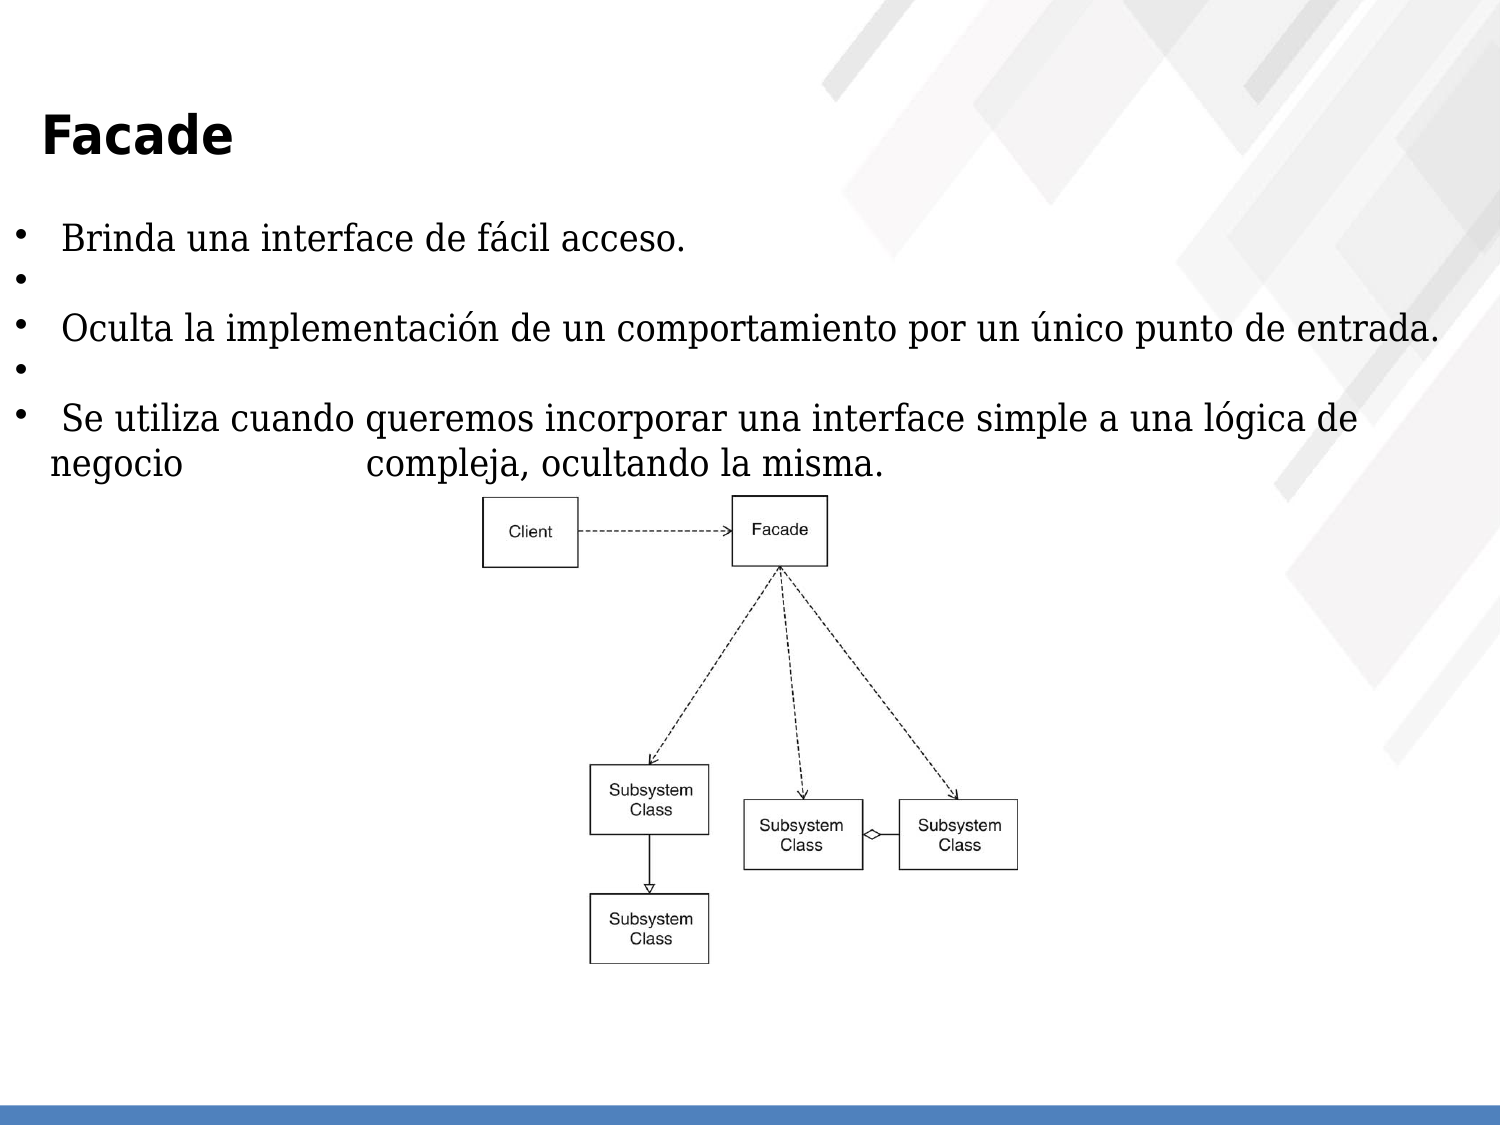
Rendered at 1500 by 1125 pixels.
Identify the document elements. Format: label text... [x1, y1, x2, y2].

picture [0, 483, 1500, 1105]
picture [0, 0, 1500, 206]
text_box Brinda una interface de fácil acceso. Oculta la implementación de un comportamiento por un único punto de entrada. Se utiliza cuando queremos incorporar una interface simple a una lógica de negocio compleja, ocultando la misma. [0, 206, 1500, 483]
text_box Facade [26, 93, 1474, 171]
